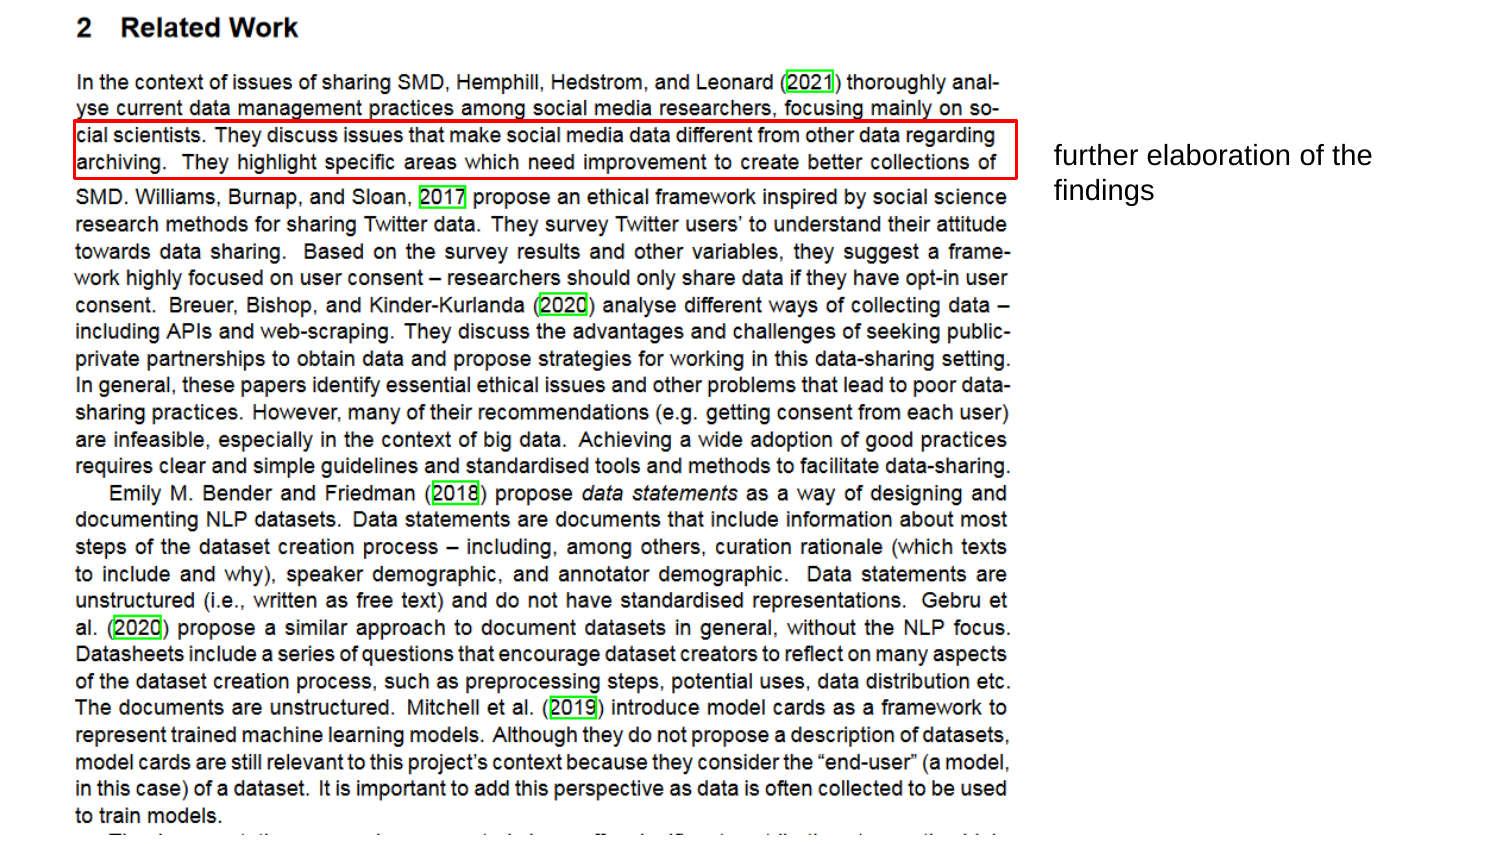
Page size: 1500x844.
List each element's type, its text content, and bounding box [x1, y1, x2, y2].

picture [55, 6, 1023, 835]
text_box further elaboration of the findings [1038, 120, 1402, 221]
